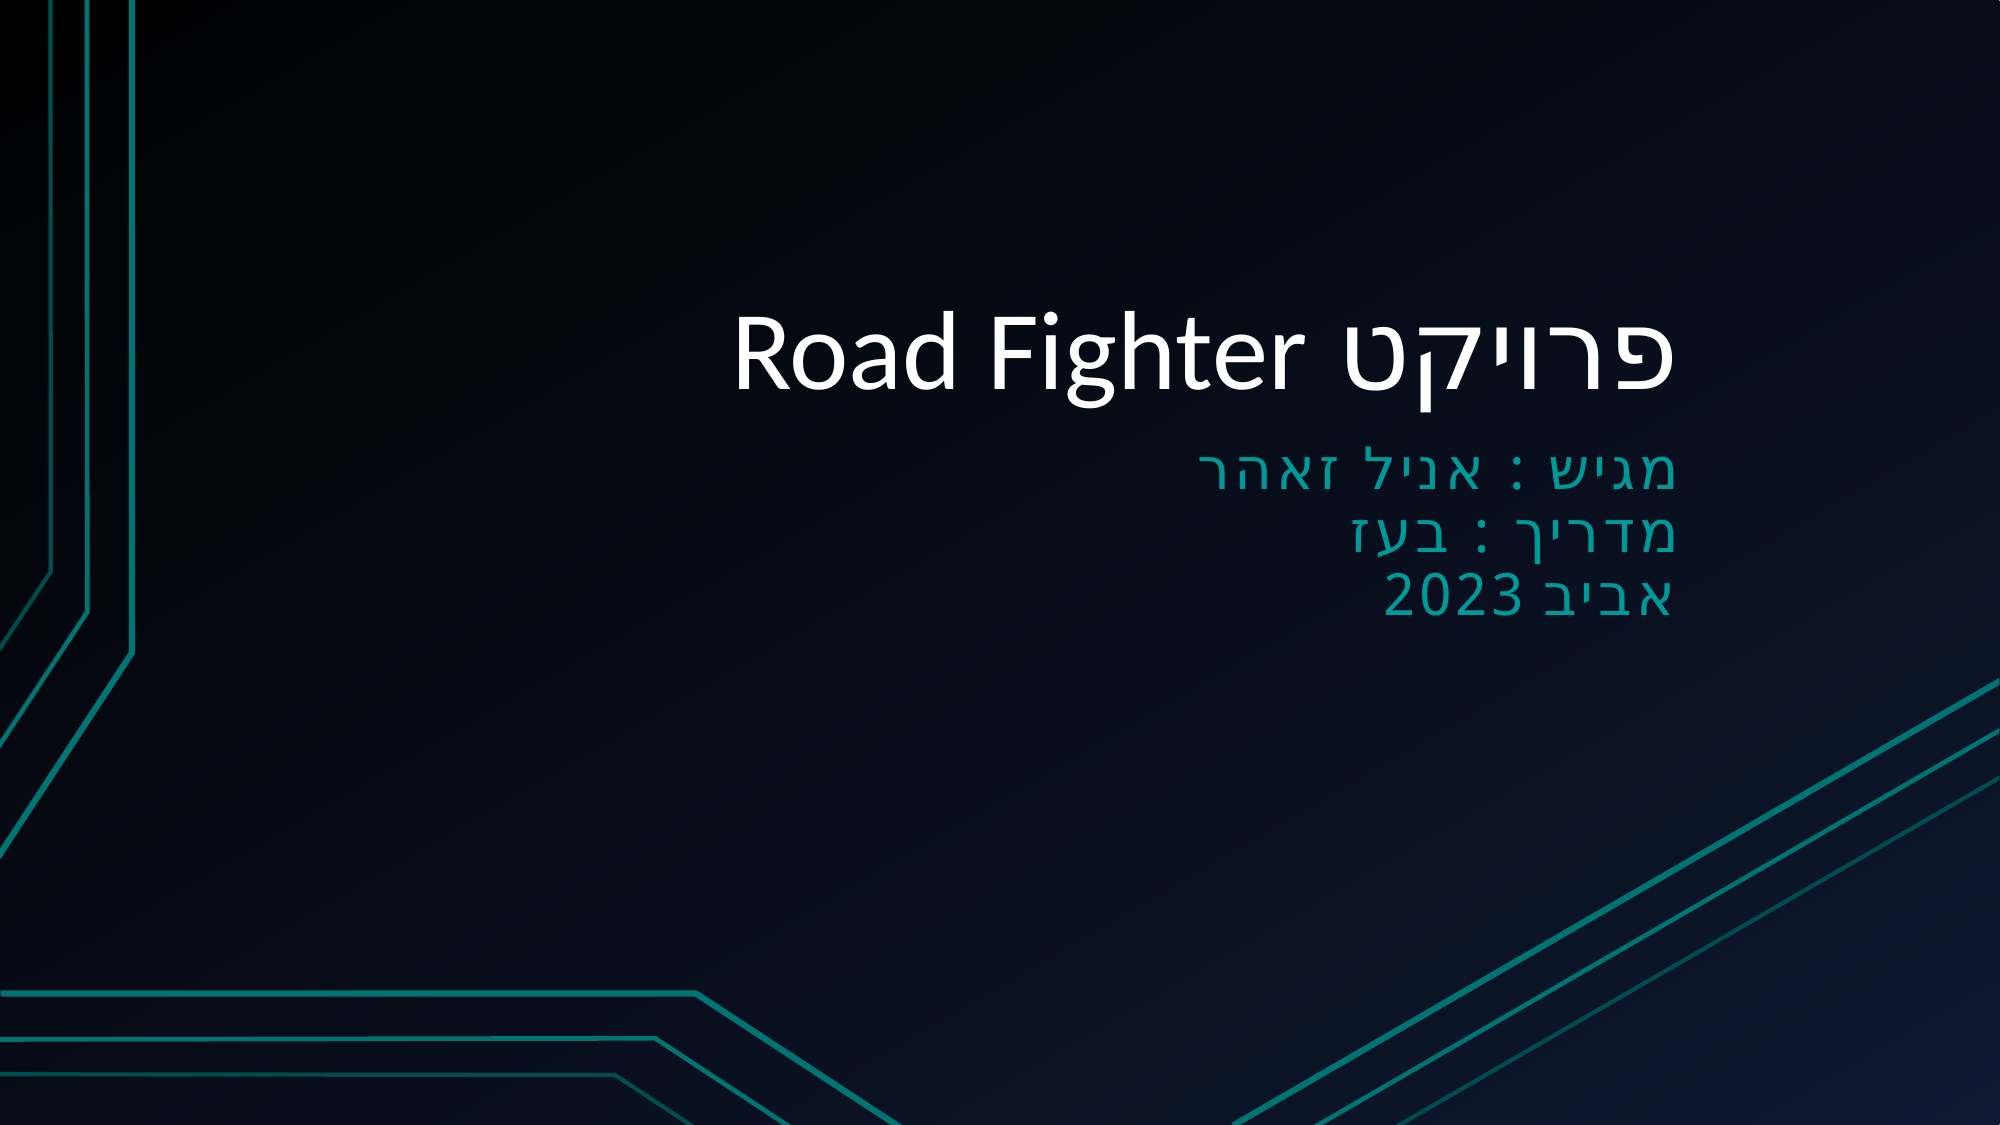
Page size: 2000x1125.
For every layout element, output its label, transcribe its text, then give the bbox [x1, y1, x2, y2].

subtitle מגיש : אניל זאהר מדריך : בעז אביב 2023 [266, 429, 1700, 717]
title פרויקט Road Fighter [266, 95, 1700, 424]
